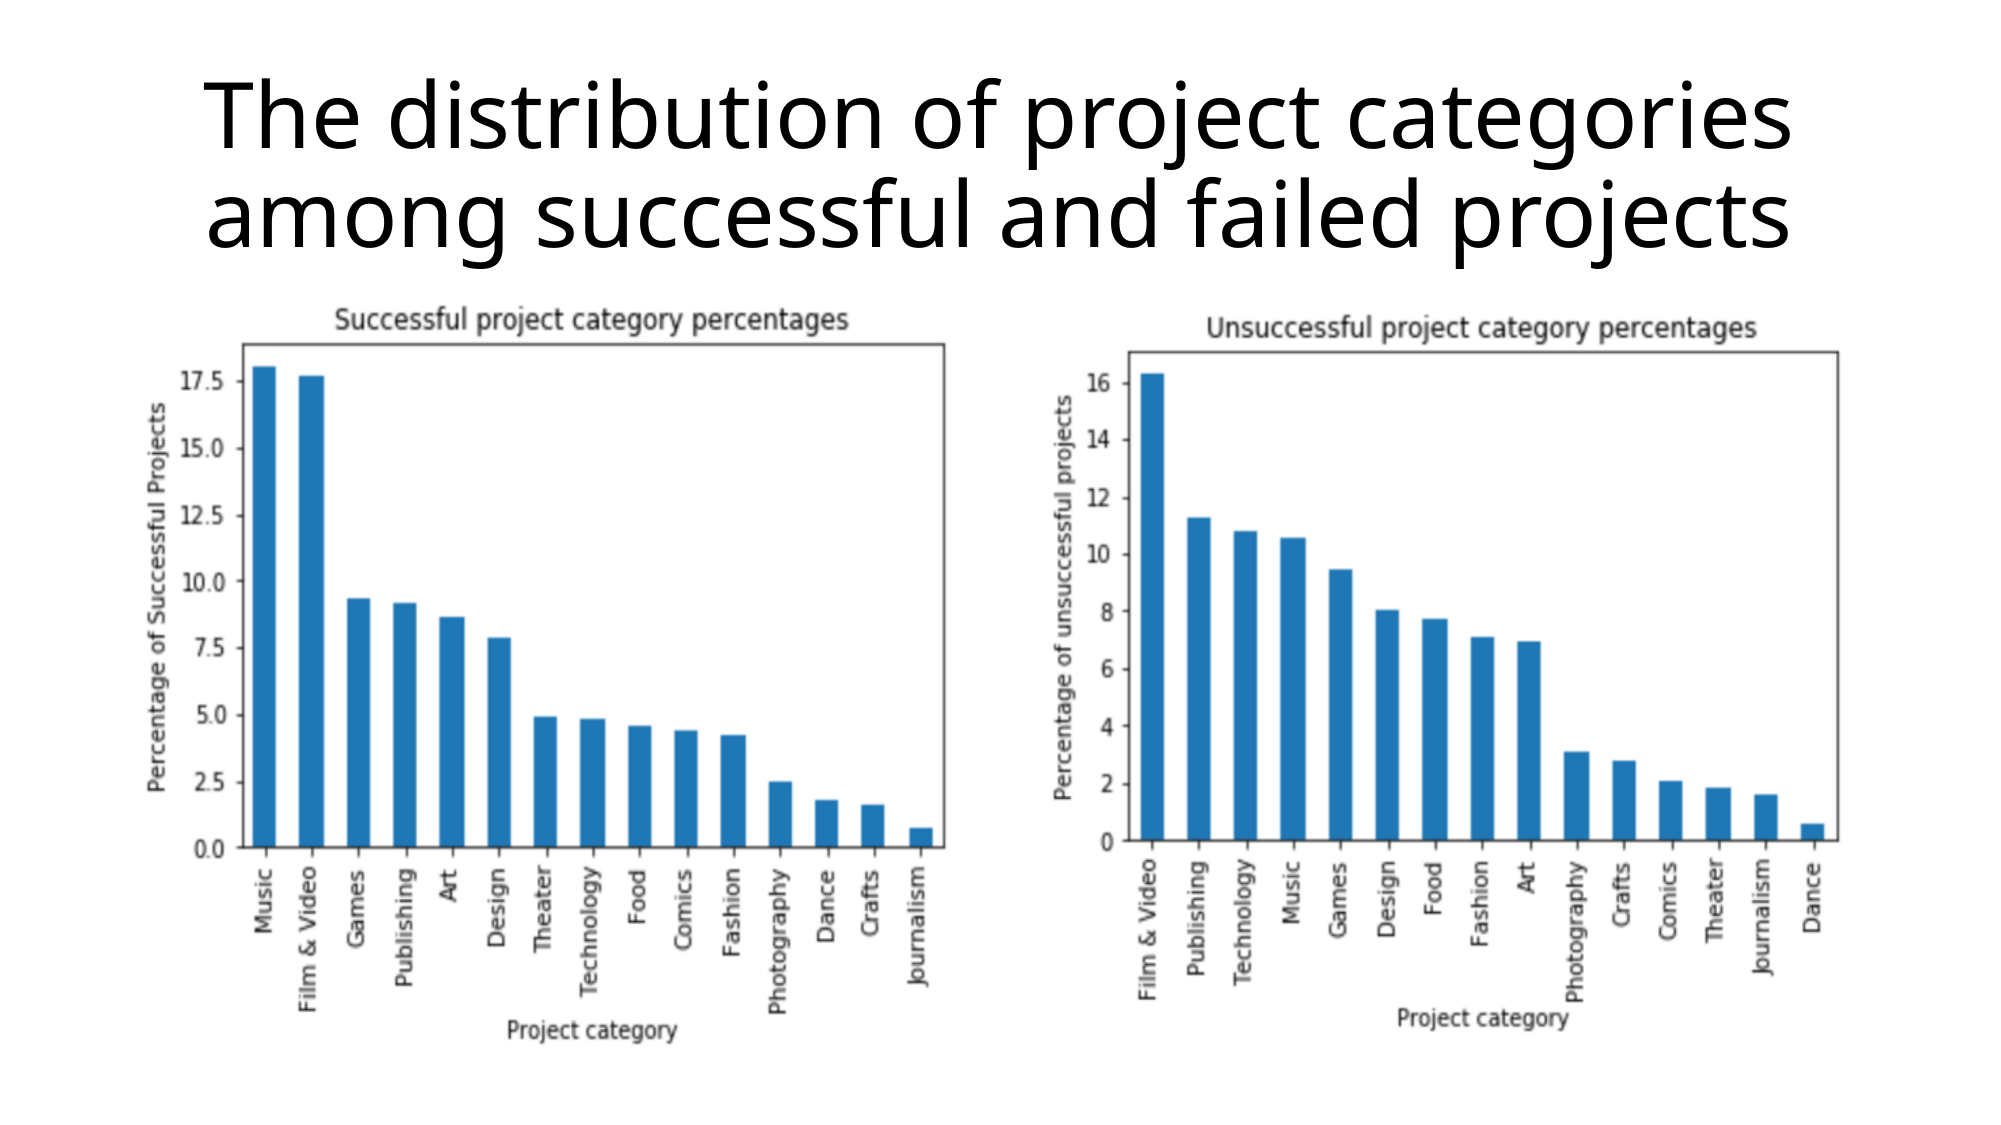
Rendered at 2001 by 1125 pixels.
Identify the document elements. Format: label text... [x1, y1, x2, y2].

picture [999, 297, 1907, 1066]
title The distribution of project categories among successful and failed projects [137, 59, 1863, 278]
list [89, 297, 1000, 1067]
